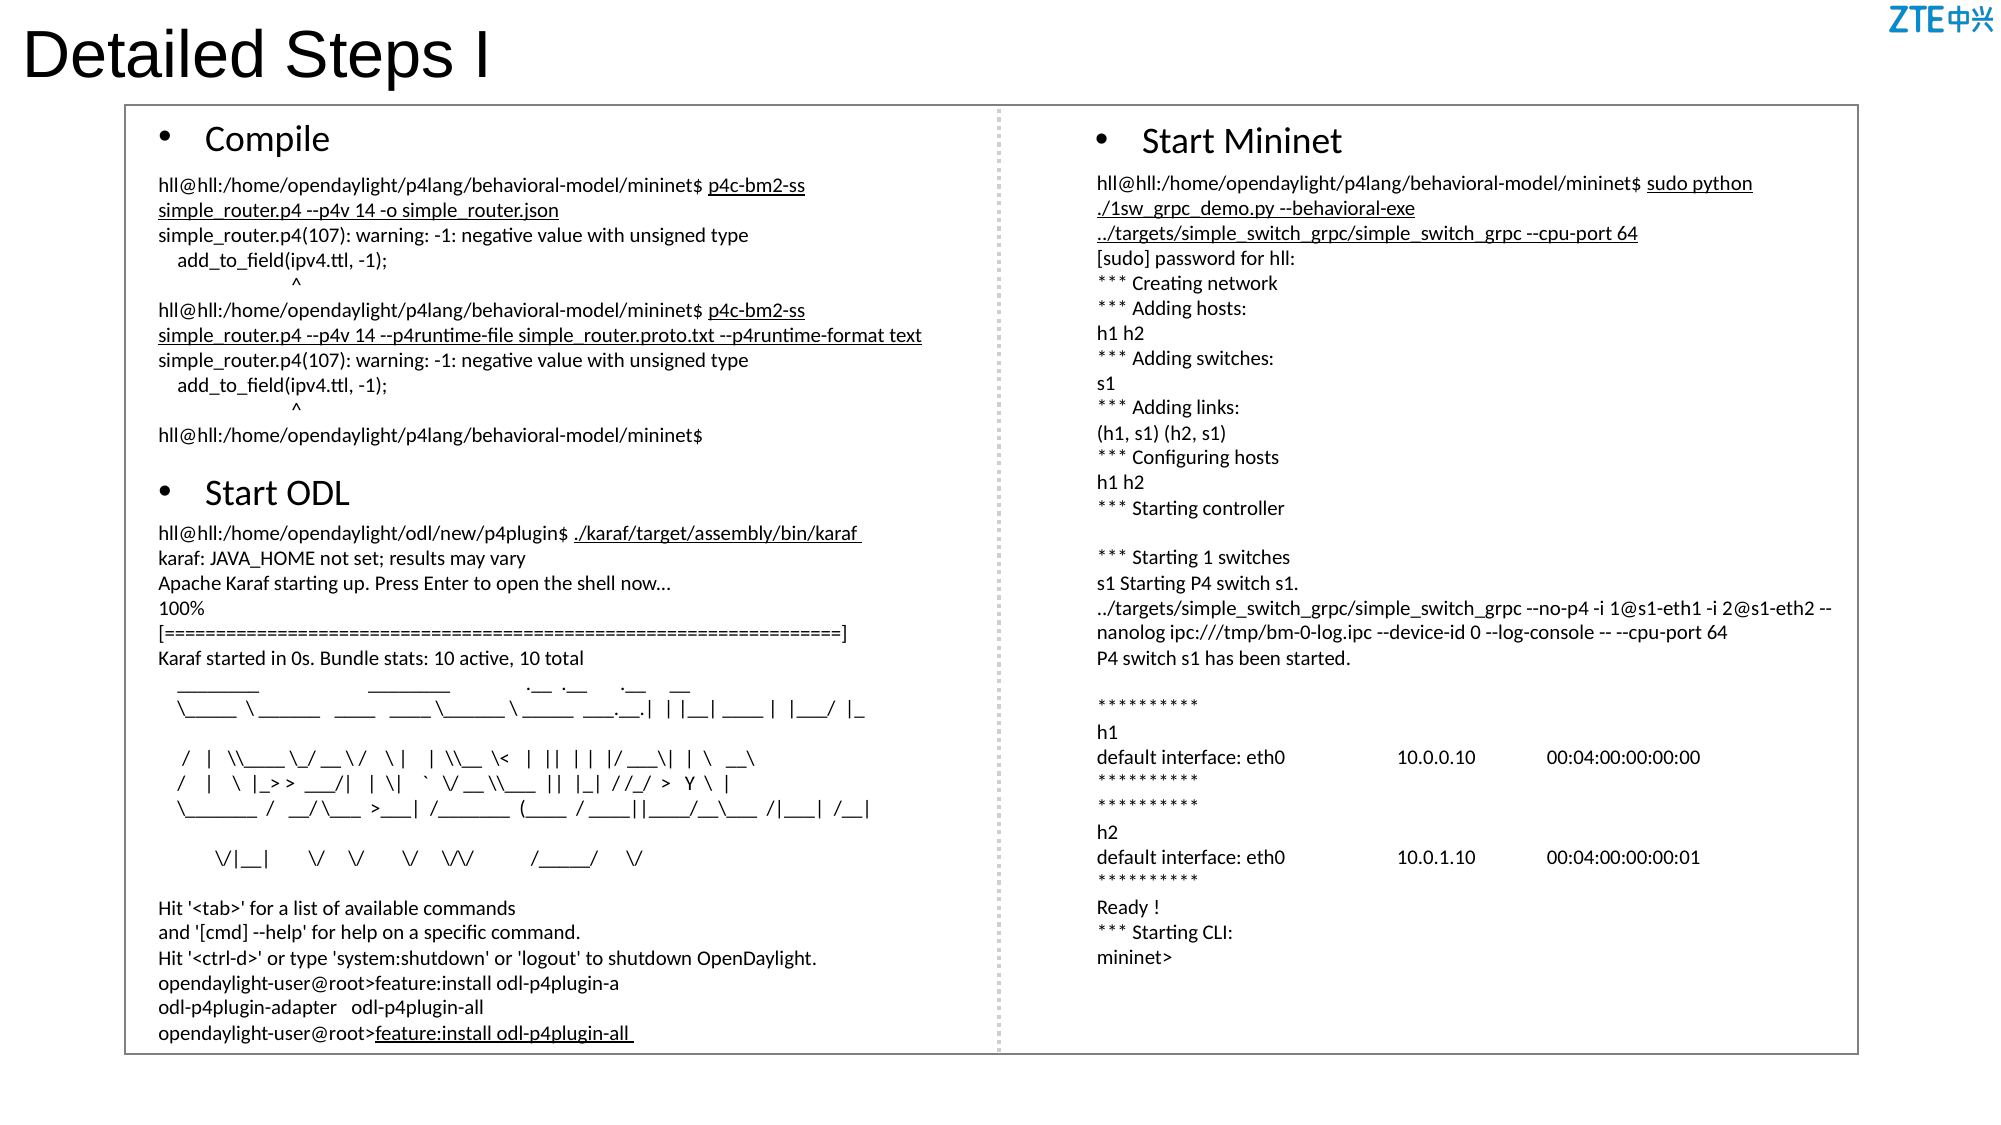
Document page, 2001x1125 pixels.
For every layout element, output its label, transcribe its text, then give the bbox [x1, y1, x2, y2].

picture [1888, 4, 1995, 34]
text_box Detailed Steps I [7, 3, 659, 98]
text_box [124, 105, 1859, 1054]
slide_number [1412, 1042, 1863, 1103]
